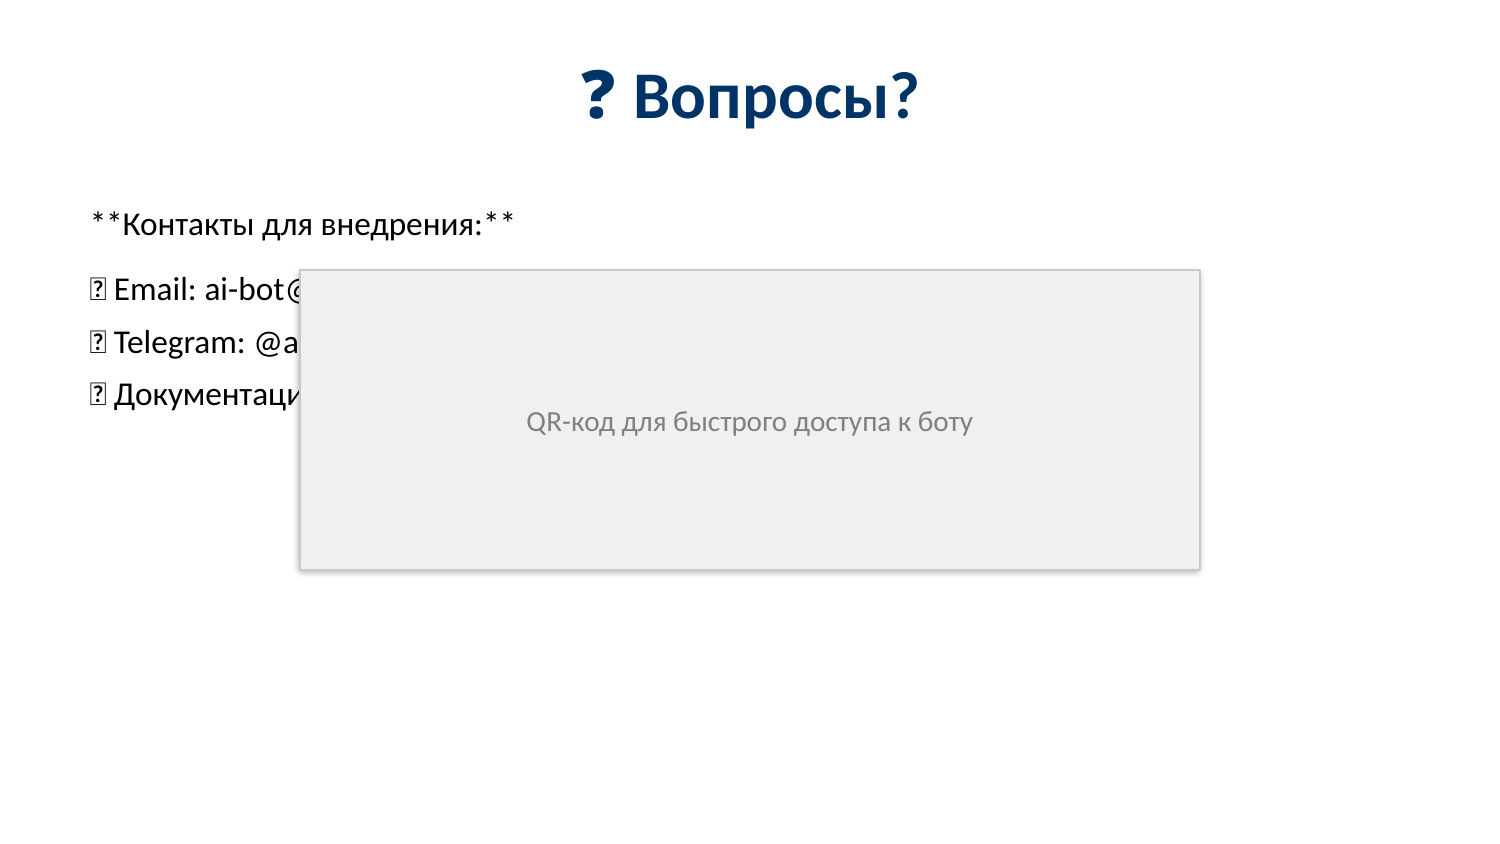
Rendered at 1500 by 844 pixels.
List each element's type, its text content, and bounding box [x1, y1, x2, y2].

text_box ❓ Вопросы? [564, 44, 936, 140]
text_box QR-код для быстрого доступа к боту [299, 269, 1201, 571]
text_box **Контакты для внедрения:** 📧 Email: ai-bot@company.com 📱 Telegram: @ai_bot_support 📄 Документация: docs.company.com/ai-bot [74, 195, 1425, 435]
